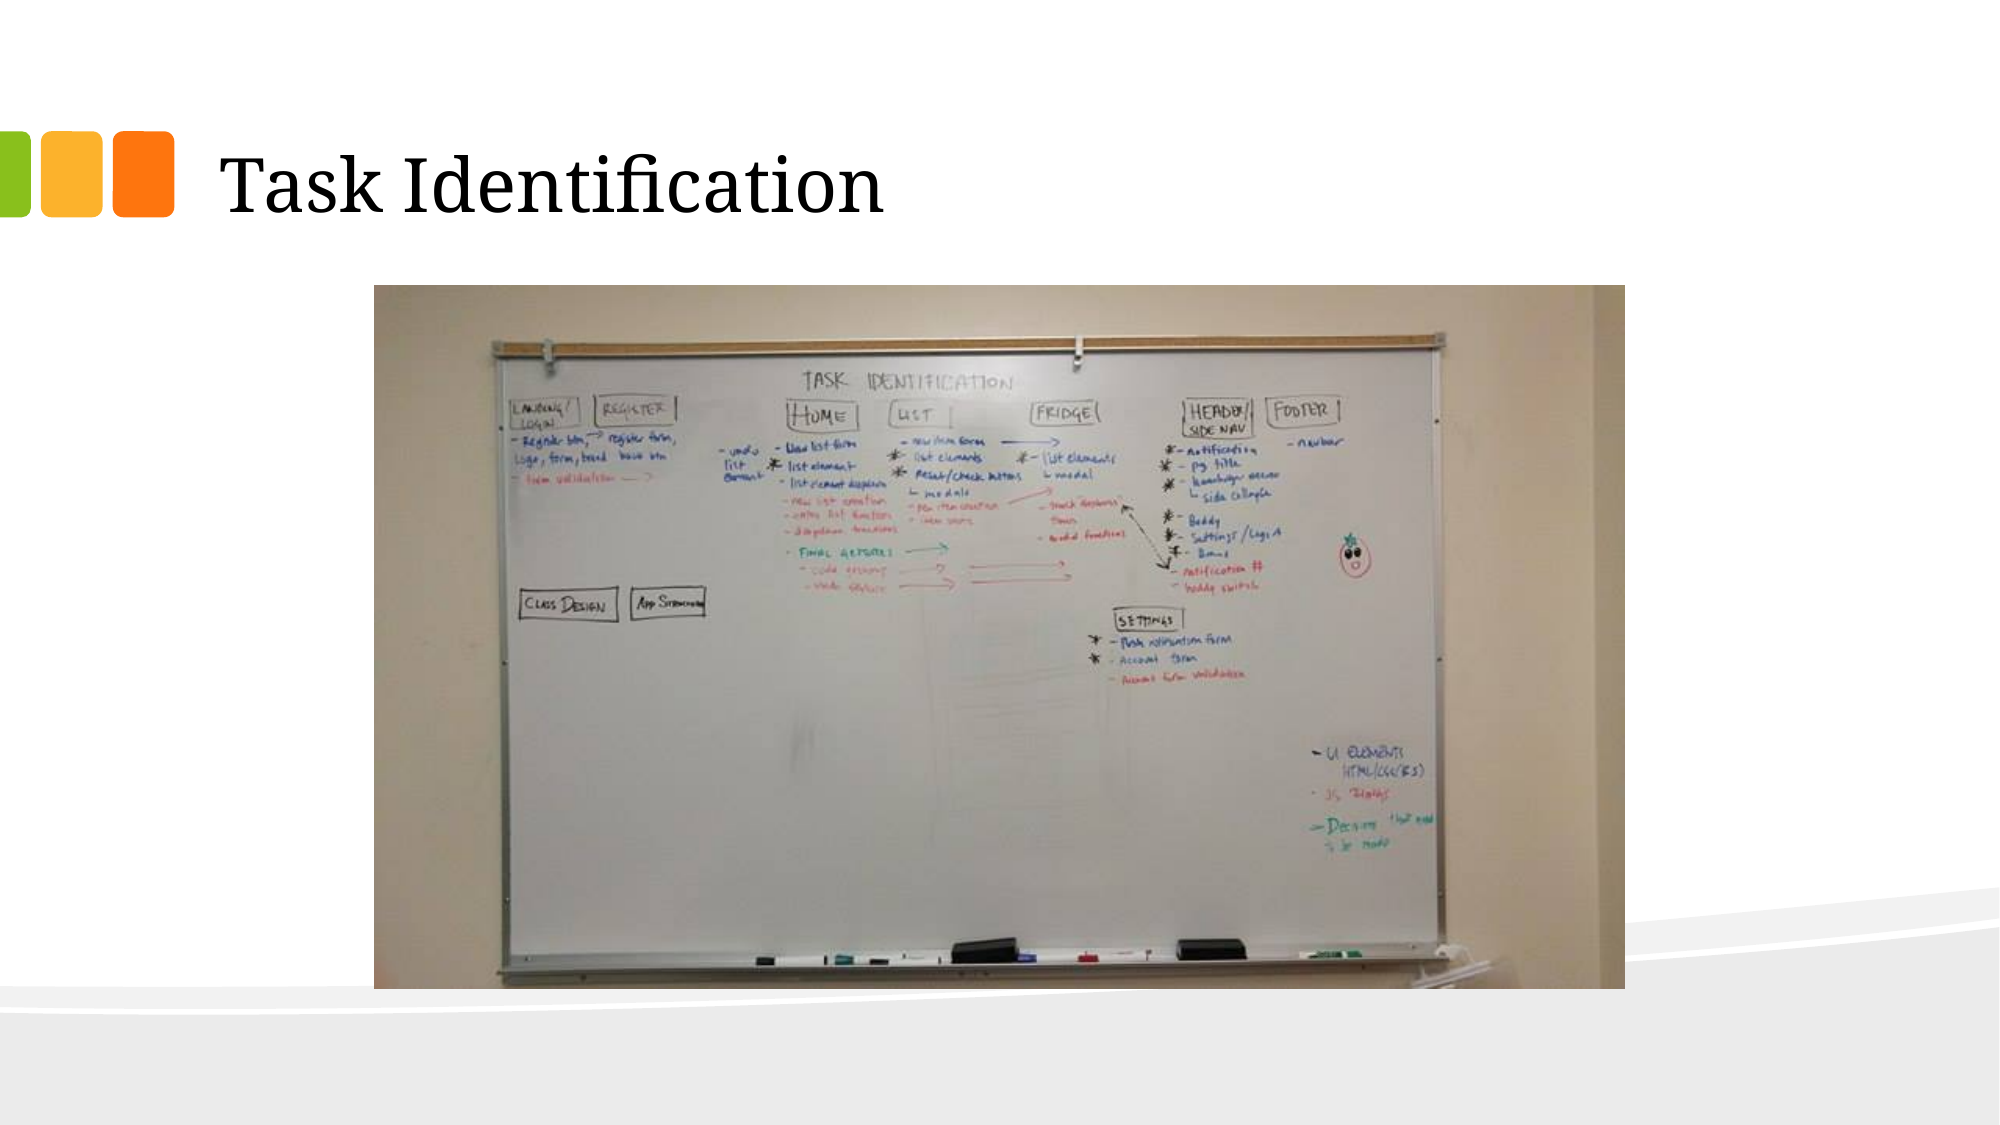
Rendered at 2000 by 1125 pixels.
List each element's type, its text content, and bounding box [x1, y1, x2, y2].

title Task Identification [199, 24, 1800, 238]
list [374, 285, 1625, 990]
